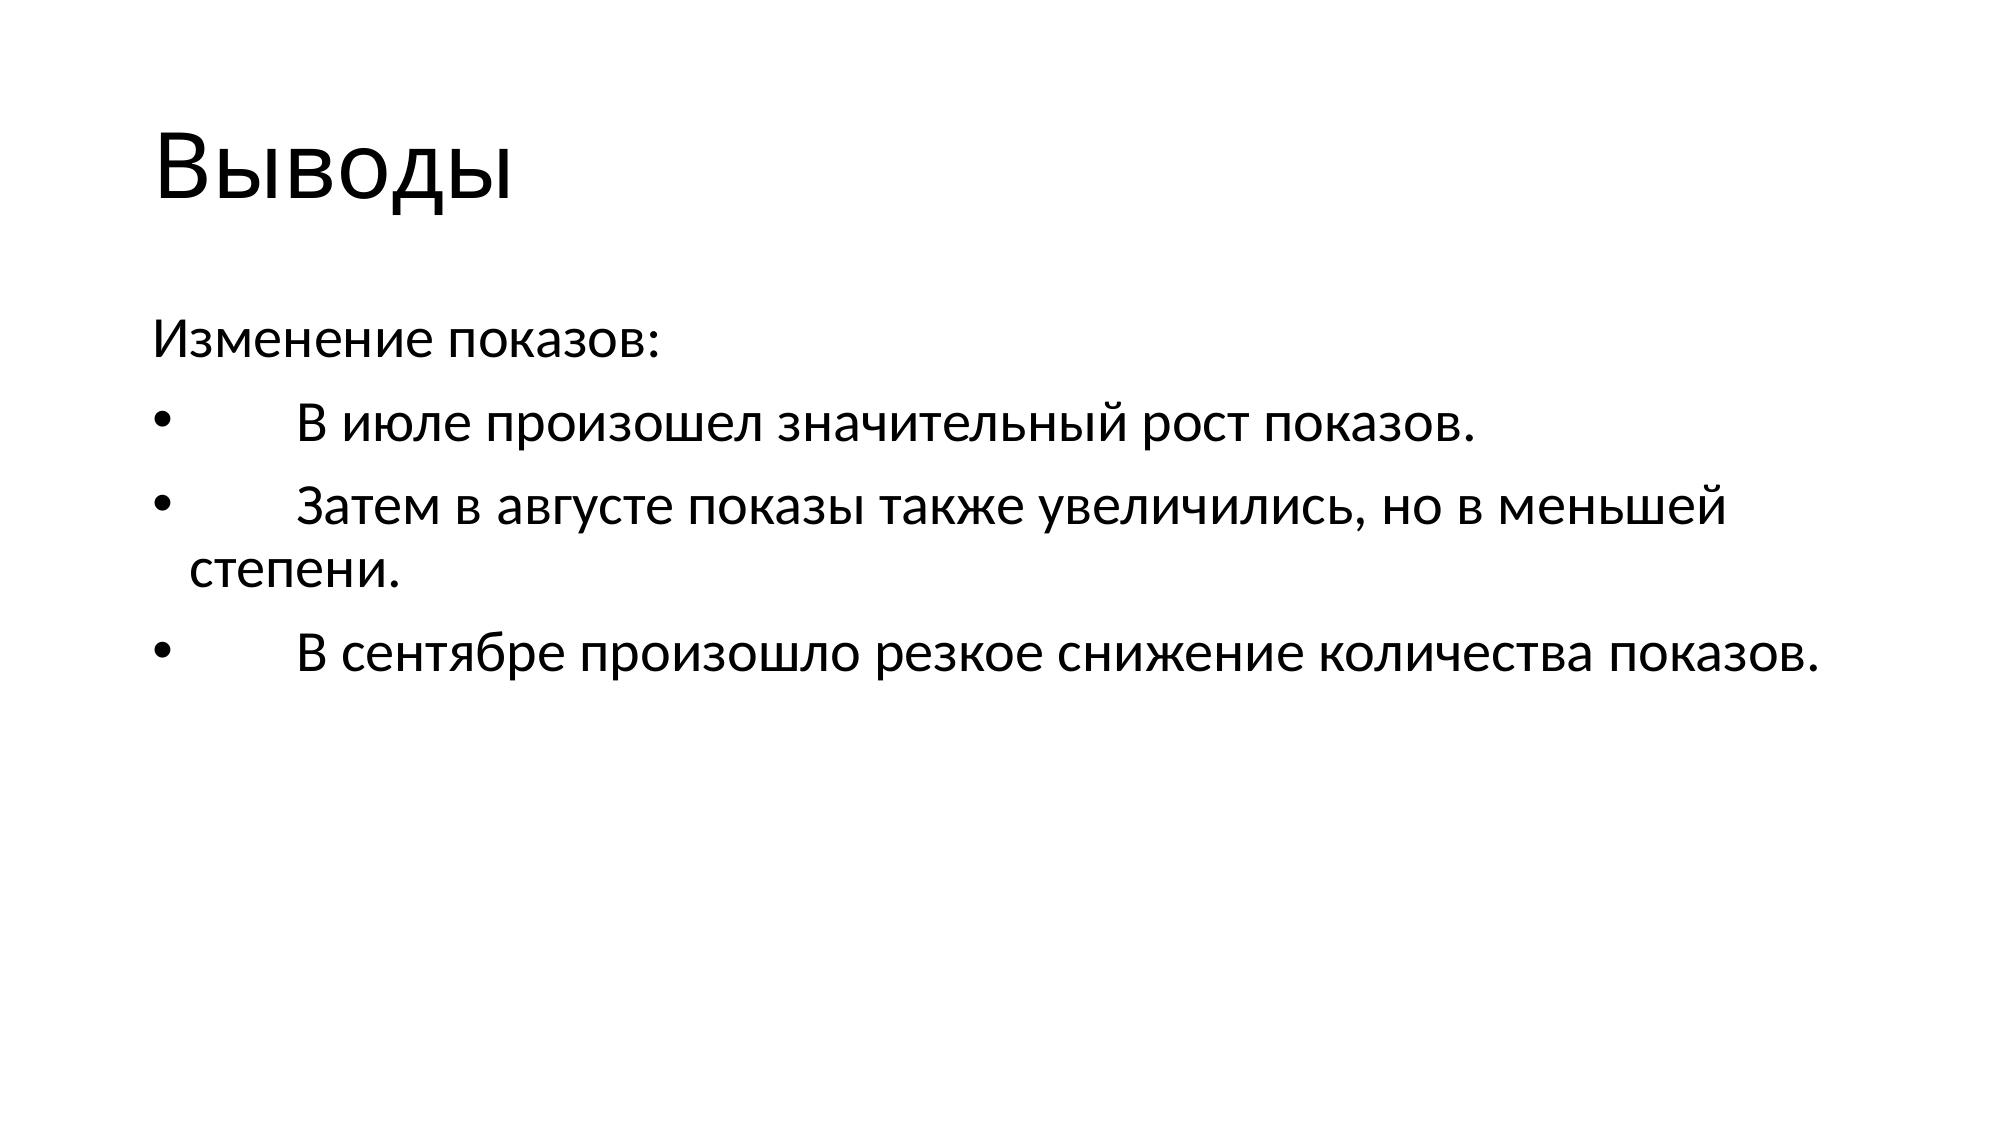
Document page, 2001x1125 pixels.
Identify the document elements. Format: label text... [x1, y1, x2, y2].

list Изменение показов: В июле произошел значительный рост показов. Затем в августе показы также увеличились, но в меньшей степени. В сентябре произошло резкое снижение количества показов. [137, 299, 1863, 1014]
title Выводы [137, 59, 1863, 278]
